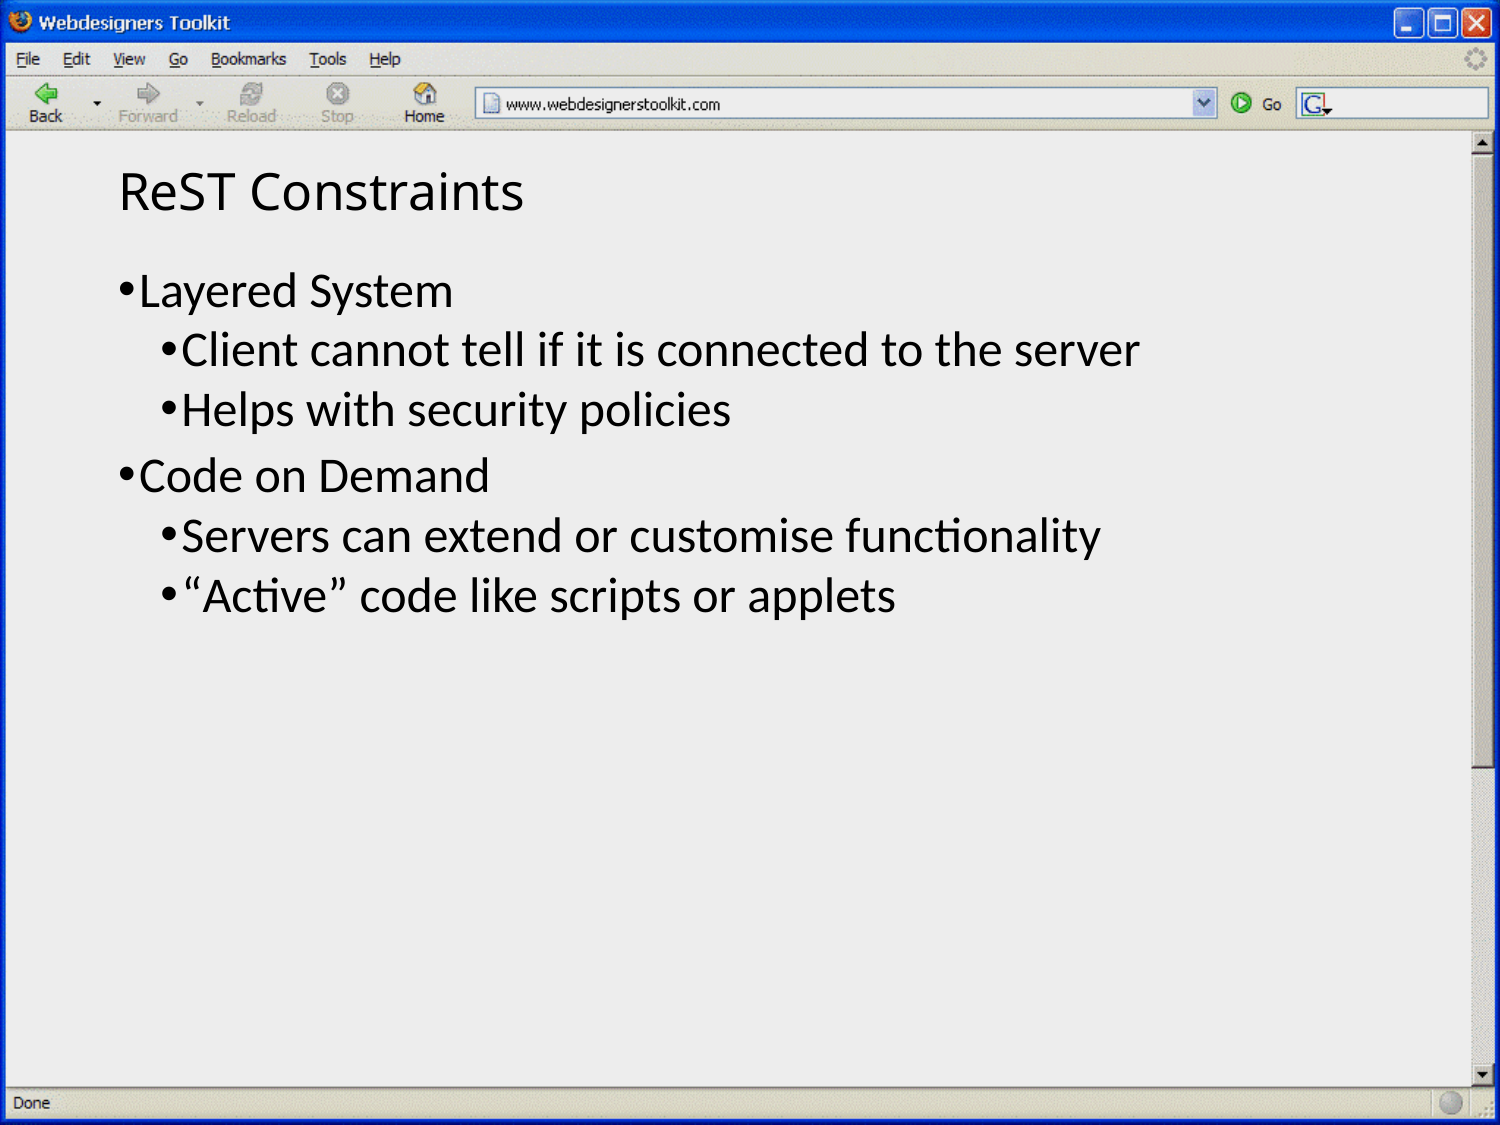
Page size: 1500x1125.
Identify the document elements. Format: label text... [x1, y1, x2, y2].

picture [0, 0, 1500, 1125]
title ReST Constraints [103, 131, 1397, 256]
list Layered System Client cannot tell if it is connected to the server Helps with security policies Code on Demand Servers can extend or customise functionality “Active” code like scripts or applets [103, 256, 1397, 1072]
